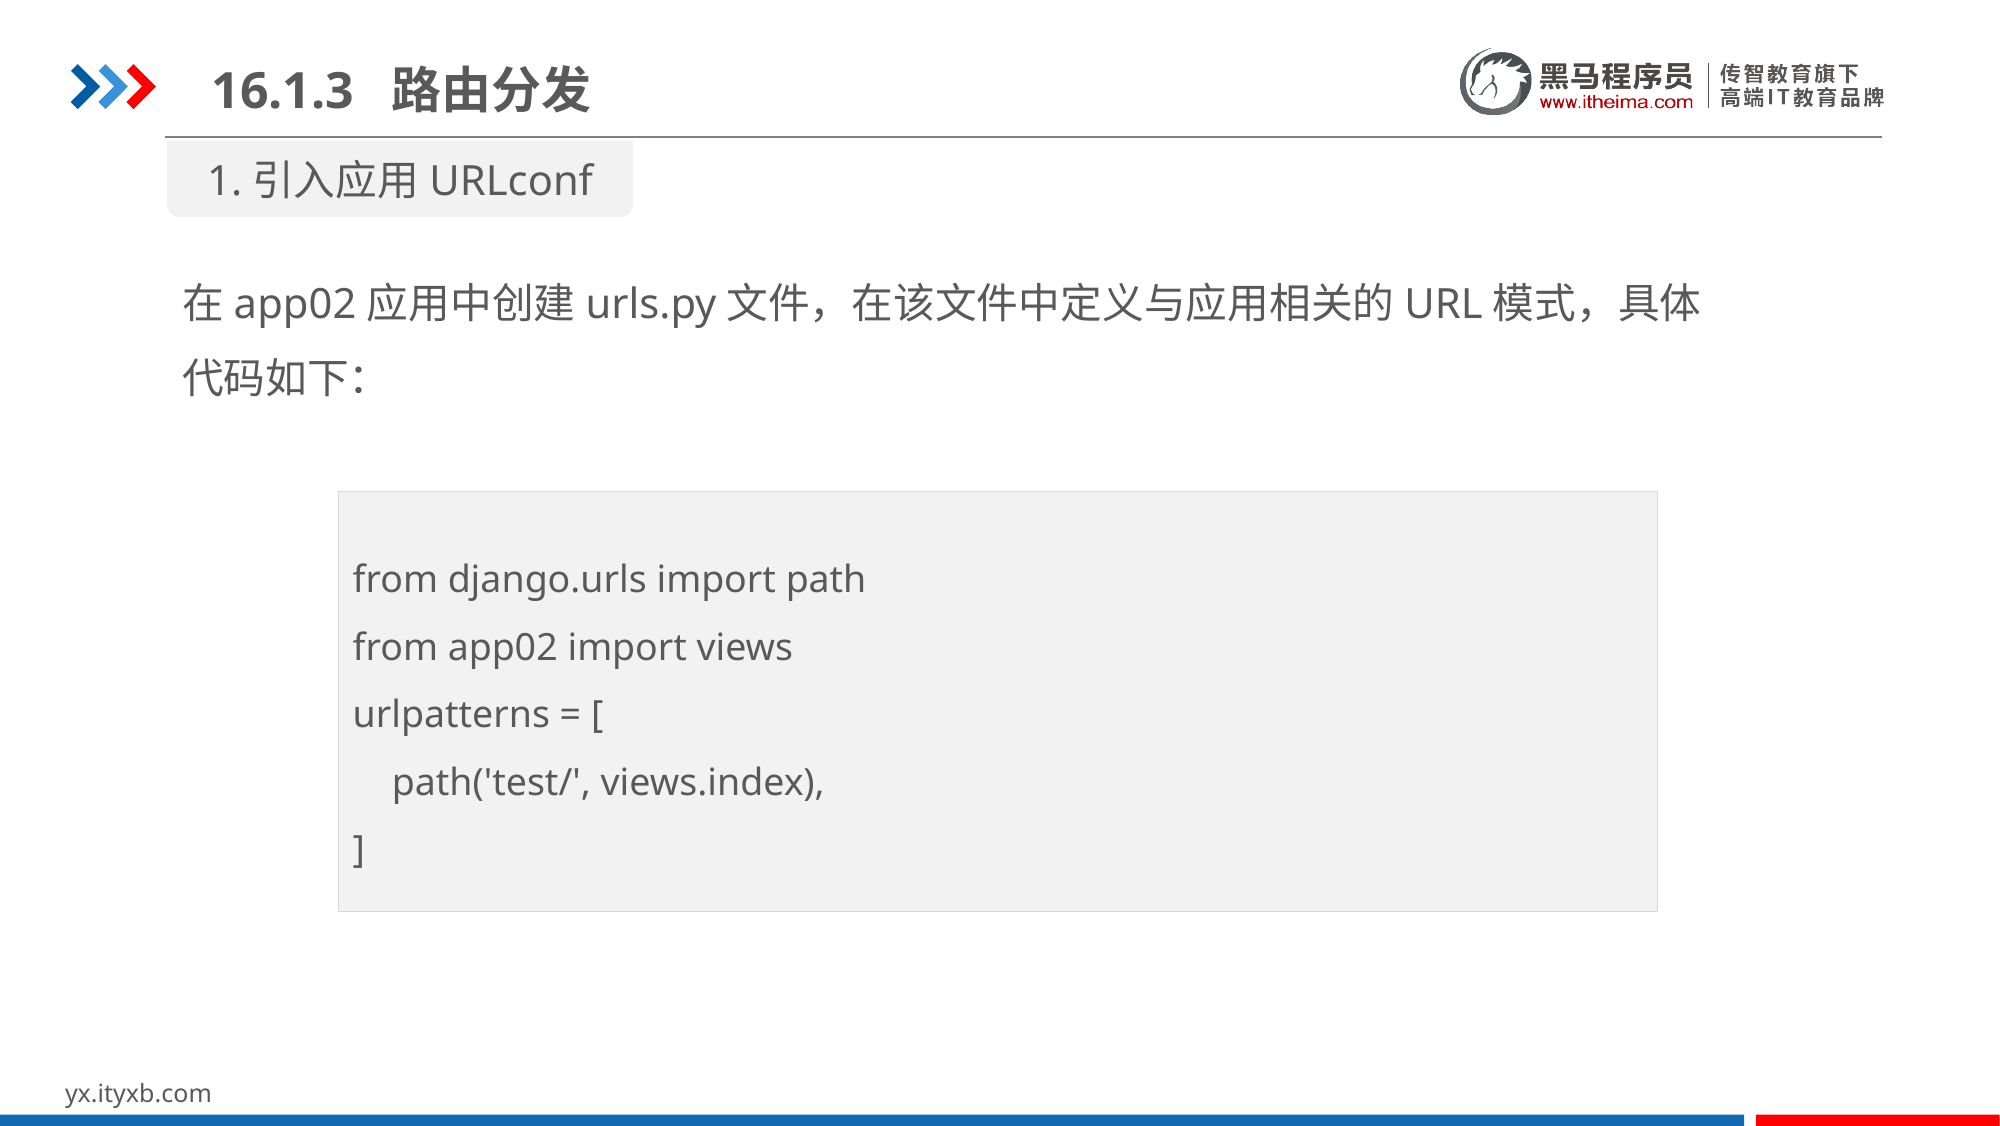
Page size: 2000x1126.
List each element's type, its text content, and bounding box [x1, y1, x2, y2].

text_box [166, 140, 634, 218]
picture [1460, 48, 1887, 115]
text_box 16.1.3 路由分发 [196, 42, 1008, 136]
text_box from django.urls import path from app02 import views urlpatterns = [ path('test/', views.index), ] [336, 489, 1660, 913]
text_box 在app02应用中创建urls.py文件，在该文件中定义与应用相关的URL模式，具体代码如下： [167, 244, 1756, 409]
